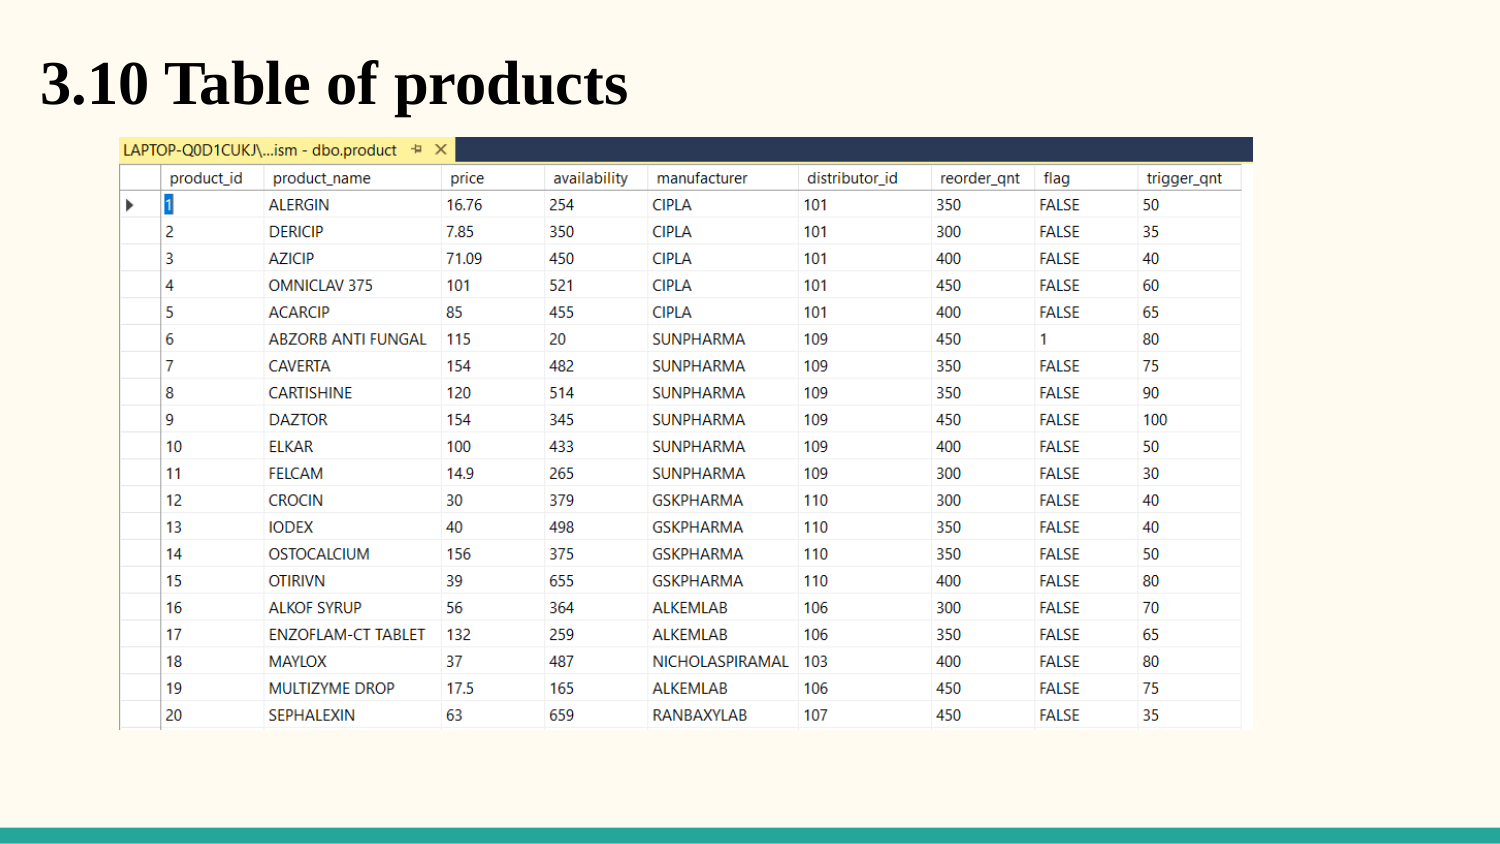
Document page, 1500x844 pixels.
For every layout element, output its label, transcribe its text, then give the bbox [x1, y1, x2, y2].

title 3.10 Table of products [40, 0, 1332, 169]
picture [119, 137, 1253, 730]
